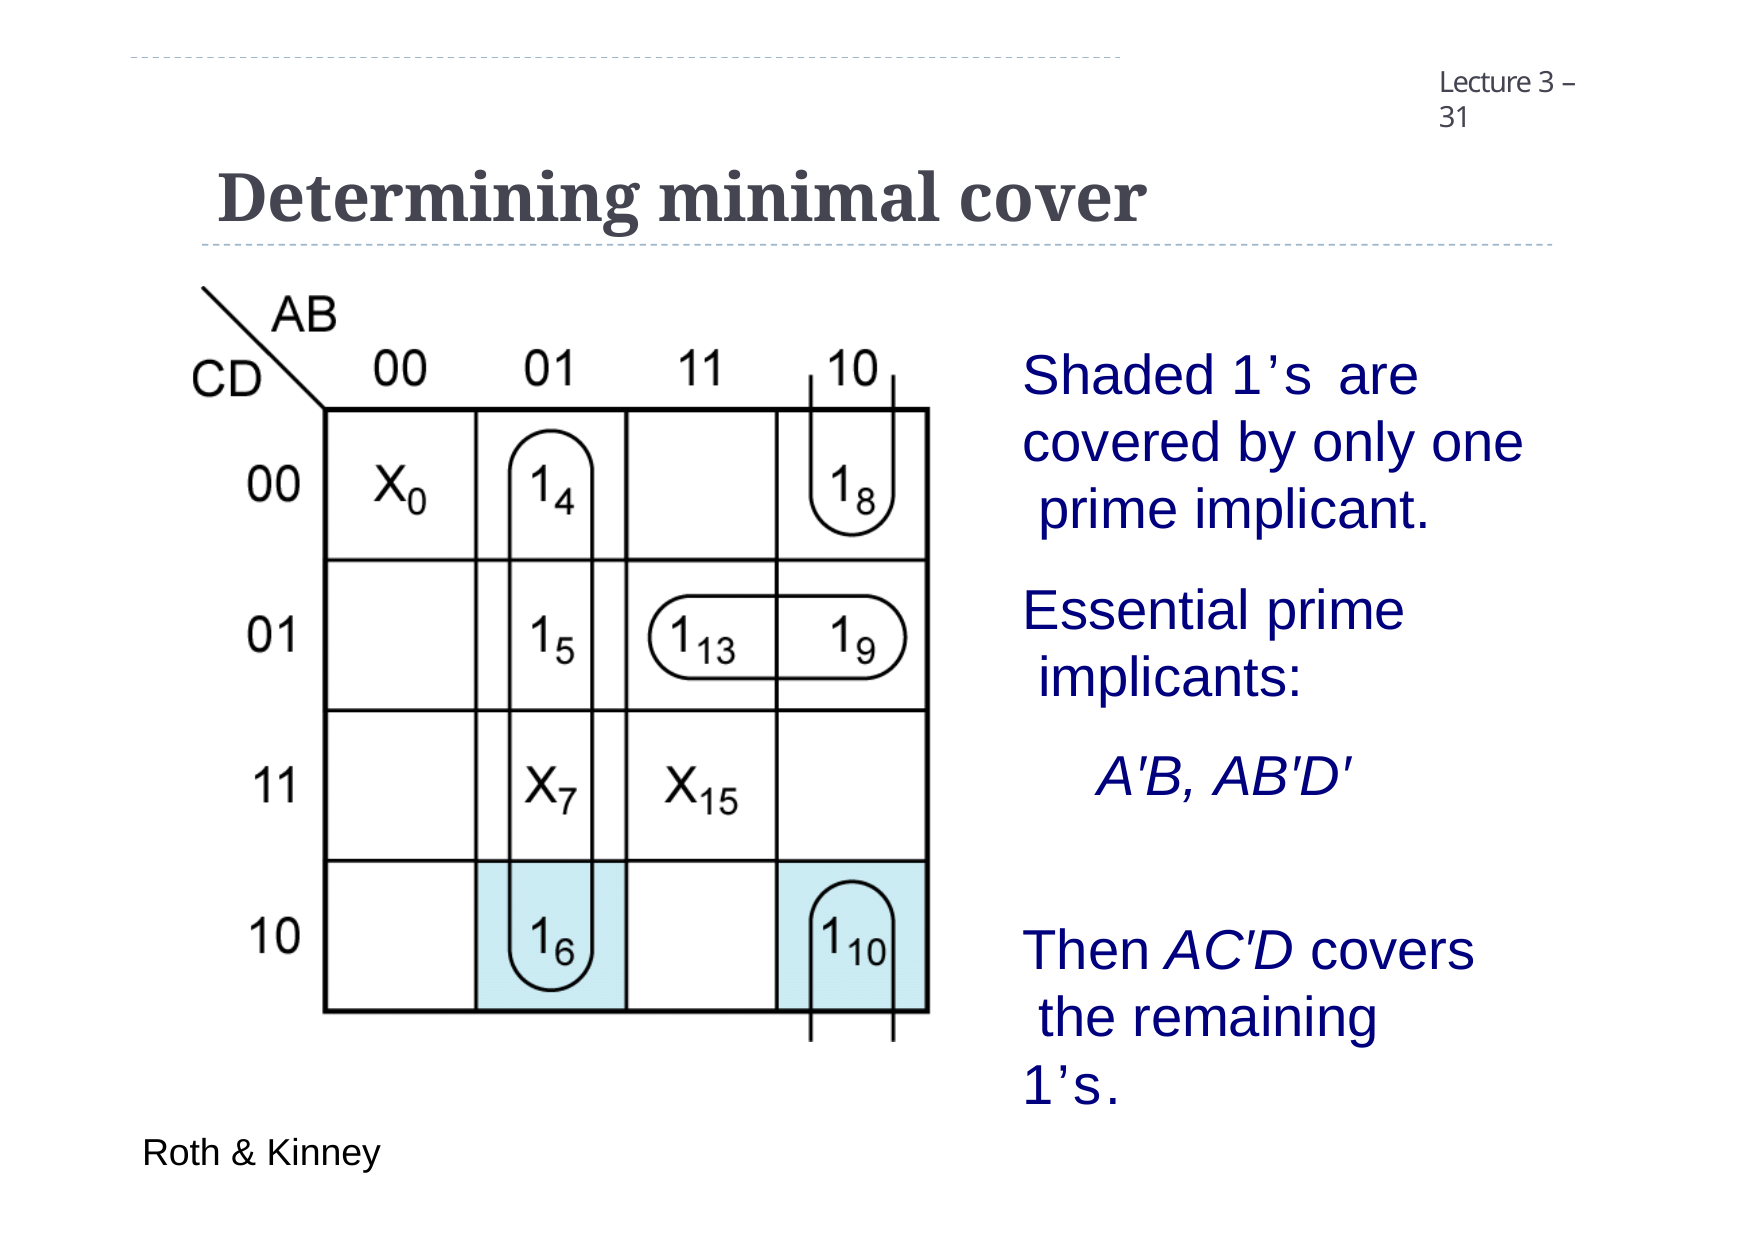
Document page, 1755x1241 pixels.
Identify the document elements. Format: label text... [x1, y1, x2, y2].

text_box Lecture 3 – 31 [1436, 61, 1614, 134]
text_box [192, 286, 931, 1042]
text_box Roth & Kinney [140, 1126, 384, 1174]
text_box Shaded 1’s are covered by only one prime implicant. Essential prime implicants: A′B, AB′D′ Then AC′D covers the remaining 1’s. [1020, 339, 1528, 1116]
title Determining minimal cover [215, 152, 1178, 362]
